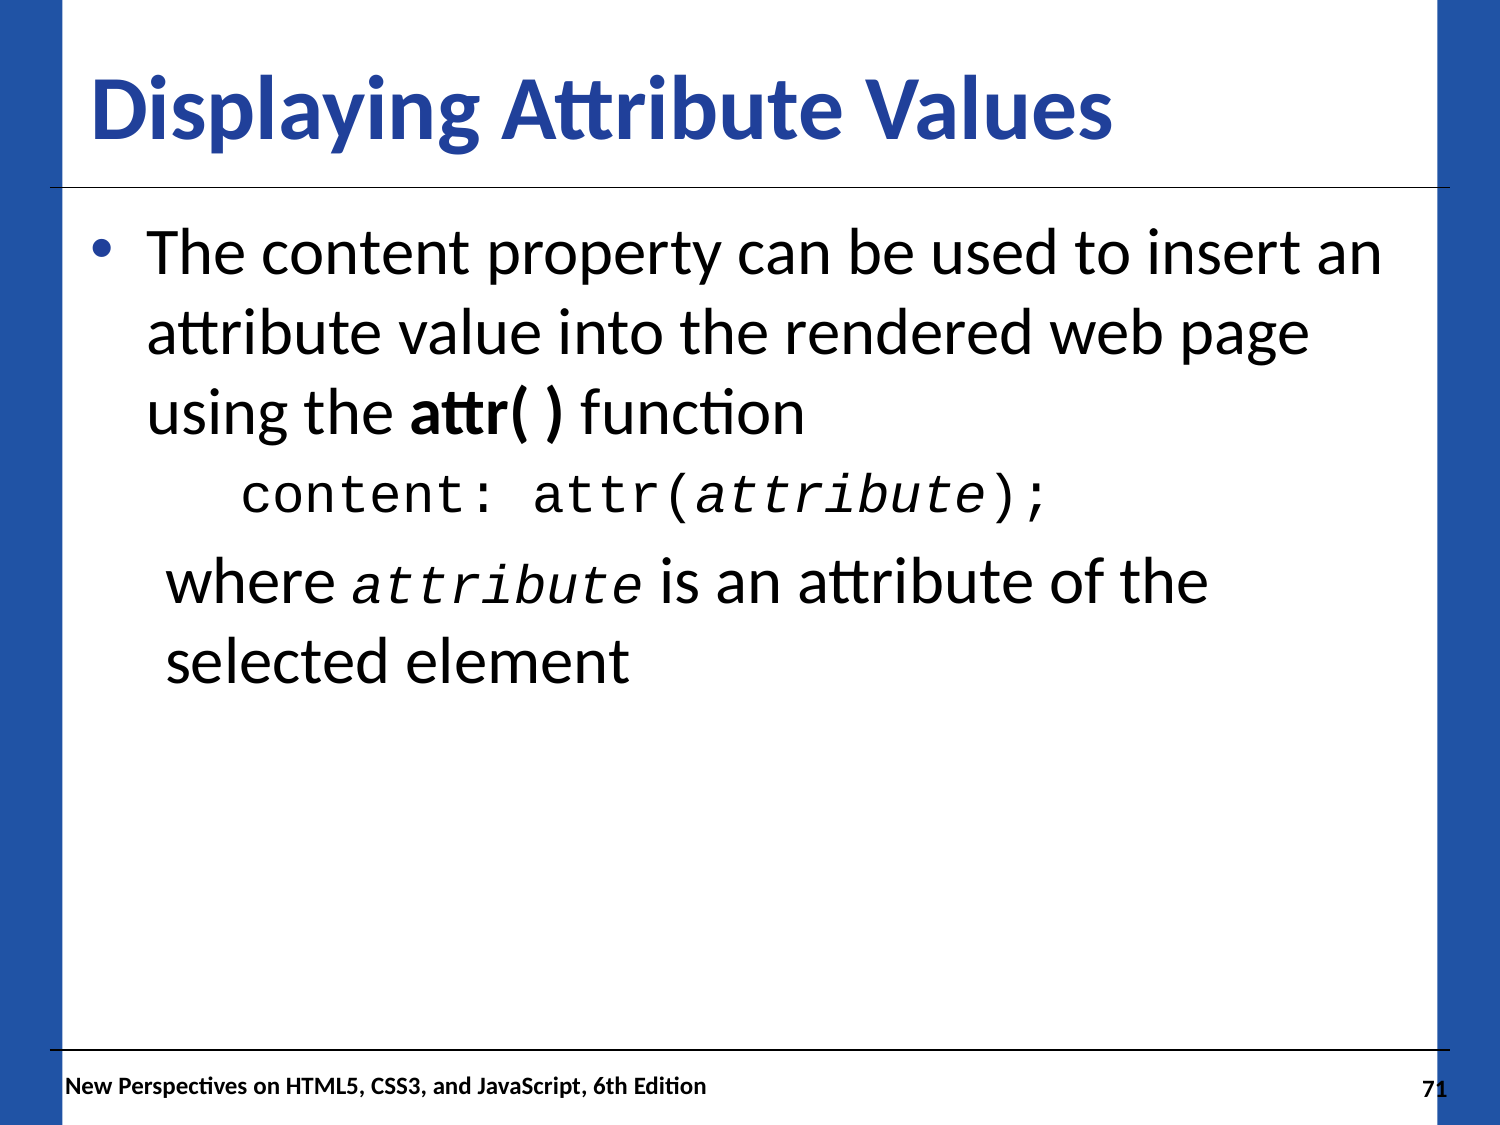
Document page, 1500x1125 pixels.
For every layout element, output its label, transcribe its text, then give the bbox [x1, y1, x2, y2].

footer New Perspectives on HTML5, CSS3, and JavaScript, 6th Edition [50, 1047, 1400, 1123]
list The content property can be used to insert an attribute value into the rendered web page using the attr( ) function content: attr(attribute); where attribute is an attribute of the selected element [74, 199, 1438, 1006]
slide_number 71 [1374, 1050, 1463, 1125]
title Displaying Attribute Values [74, 24, 1438, 181]
